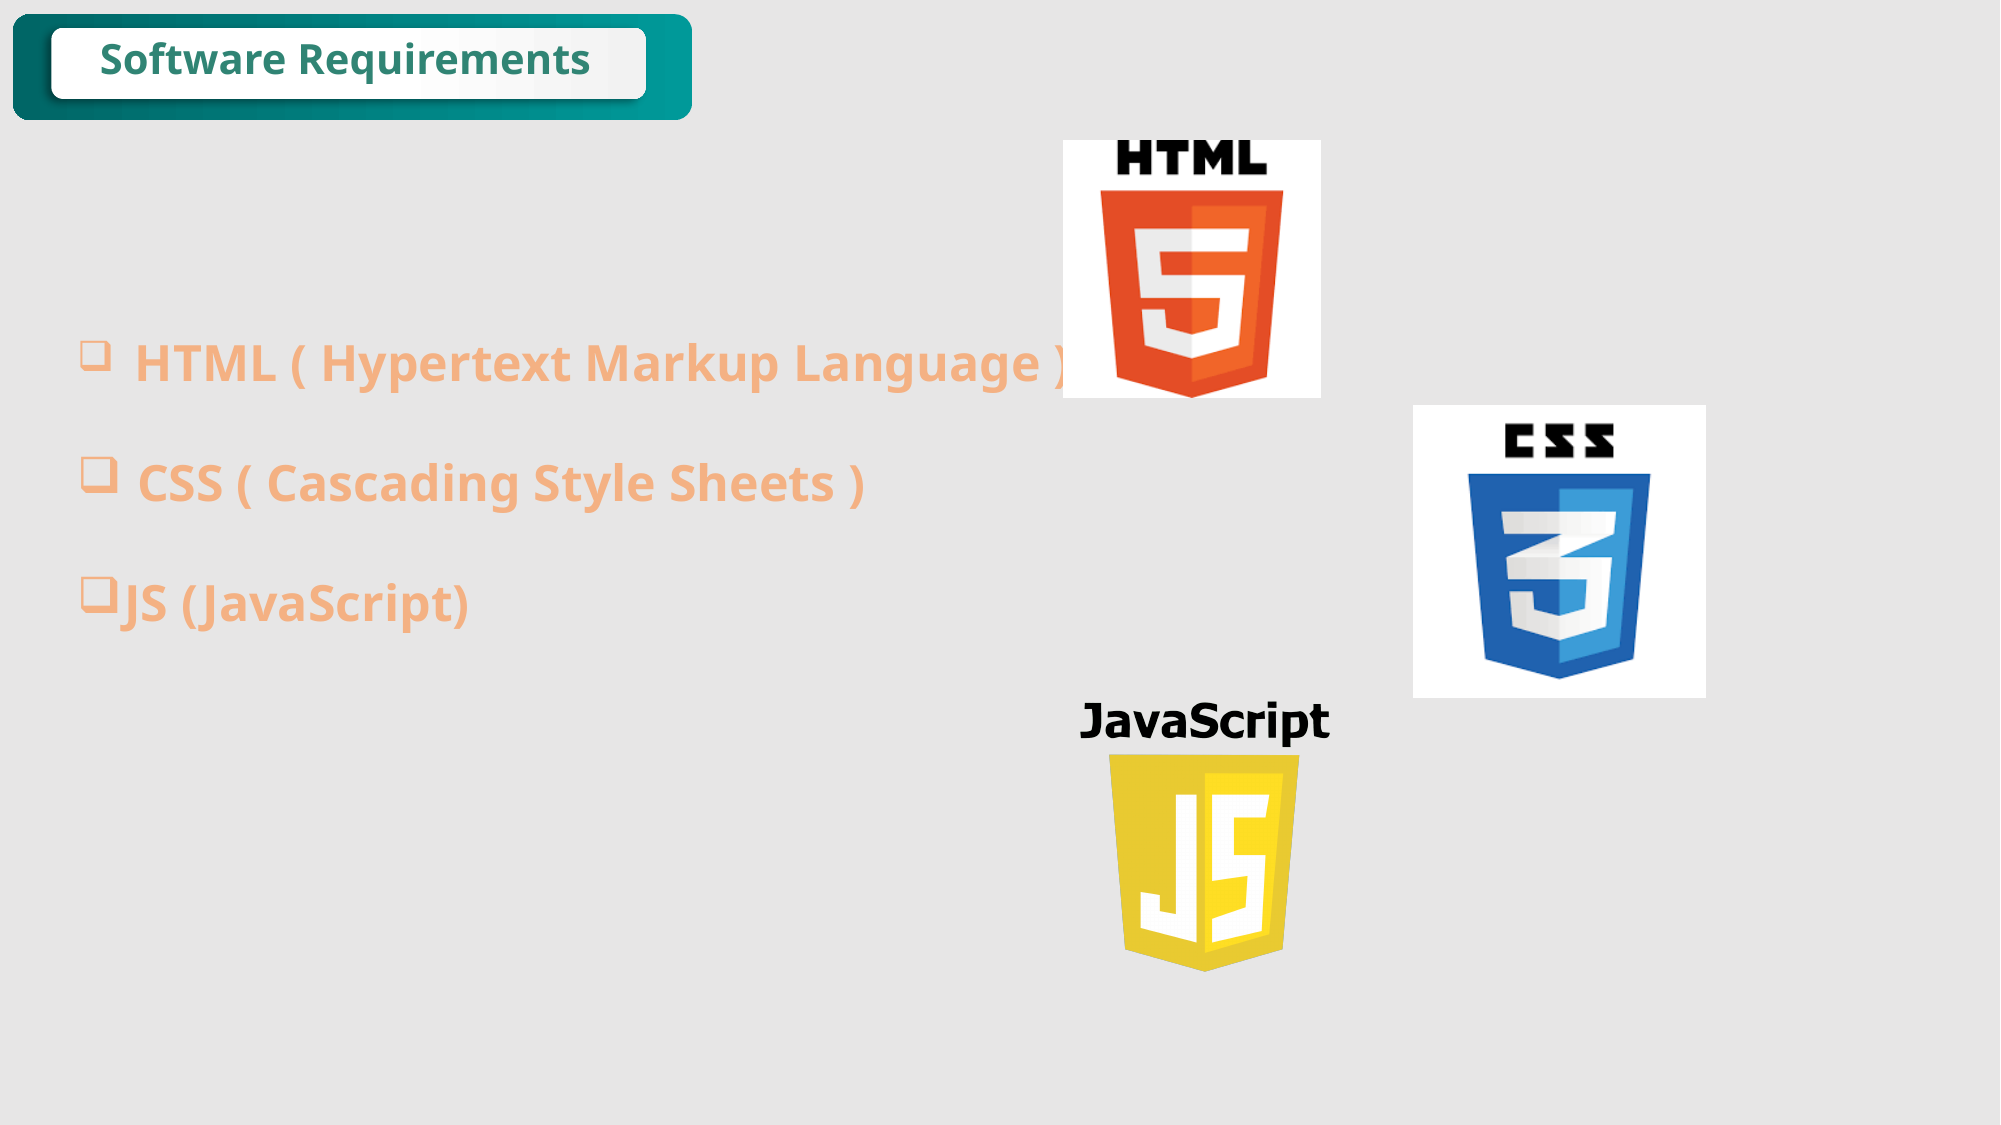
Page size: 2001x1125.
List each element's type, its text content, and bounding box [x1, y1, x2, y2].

text_box HTML ( Hypertext Markup Language ) CSS ( Cascading Style Sheets ) JS (JavaScript) [62, 324, 1279, 640]
text_box [11, 13, 694, 122]
text_box [50, 26, 647, 101]
text_box Software Requirements [76, 25, 621, 91]
picture [957, 405, 1706, 976]
picture [1063, 140, 1321, 398]
